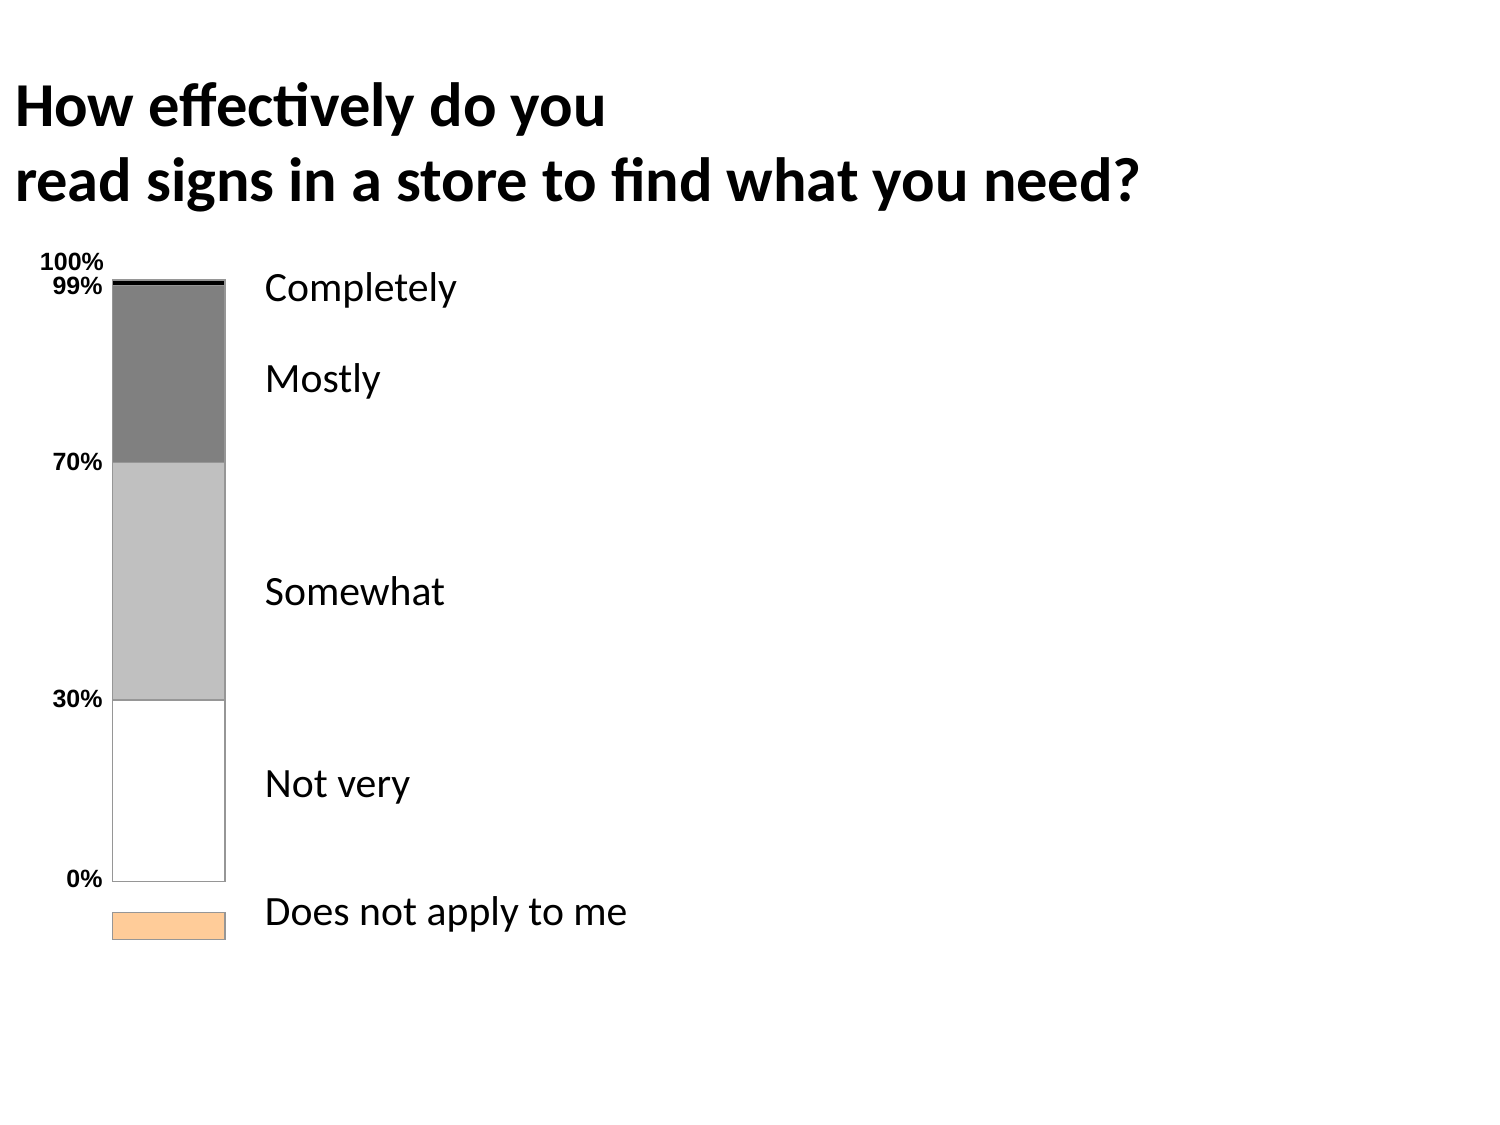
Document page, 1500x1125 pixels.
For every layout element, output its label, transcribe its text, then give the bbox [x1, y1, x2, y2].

text_box 99% [37, 262, 151, 308]
text_box [112, 699, 225, 882]
text_box [112, 912, 225, 940]
list Completely Mostly Somewhat Not very Does not apply to me [249, 199, 1500, 988]
text_box [151, 279, 225, 285]
title How effectively do you read signs in a store to find what you need? [0, 45, 1500, 233]
text_box 0% [37, 855, 151, 900]
text_box 100% [24, 237, 138, 283]
text_box 30% [37, 675, 151, 720]
text_box [112, 285, 225, 462]
text_box 70% [37, 437, 151, 483]
text_box [112, 462, 225, 699]
